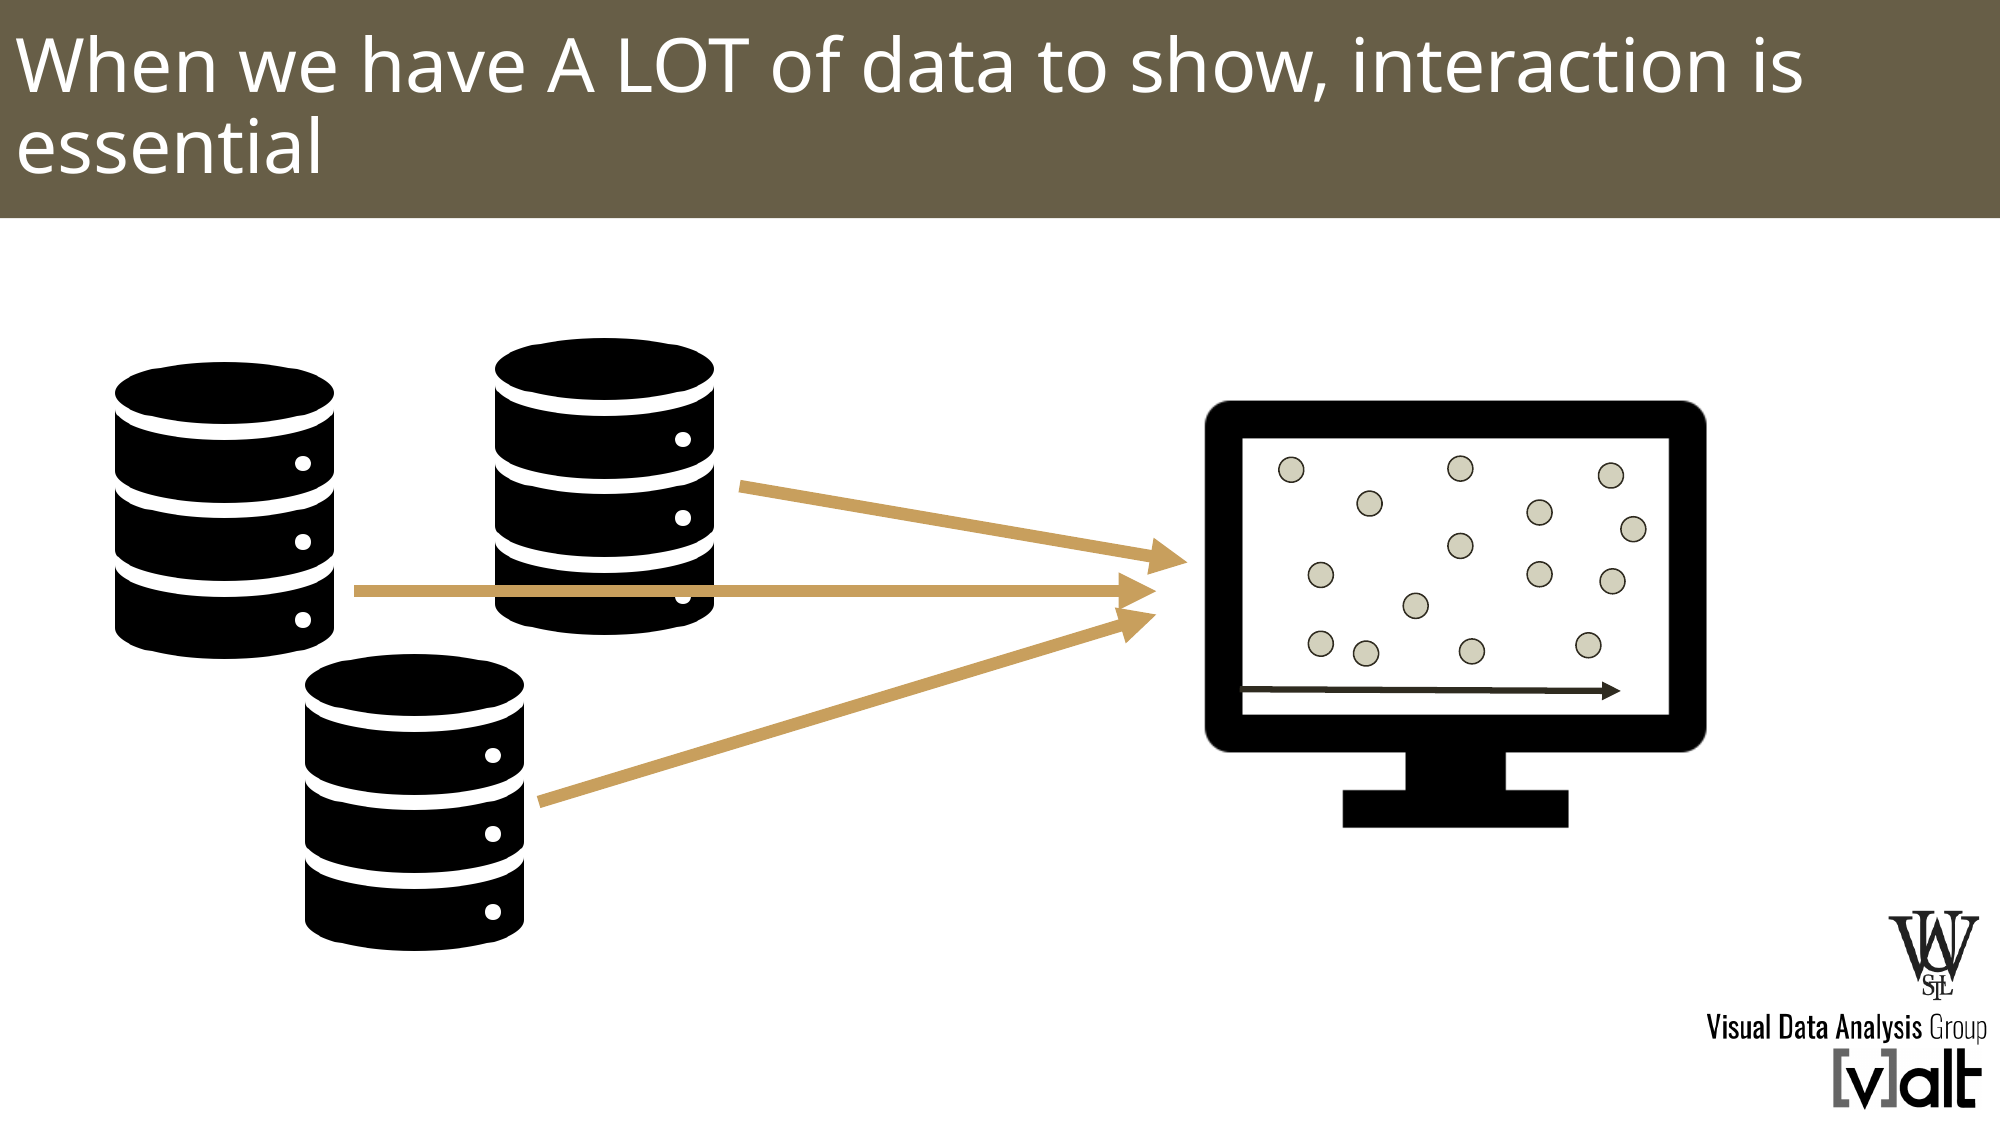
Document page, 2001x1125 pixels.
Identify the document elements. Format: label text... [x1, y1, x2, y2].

picture [1155, 313, 1757, 916]
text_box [739, 485, 1188, 563]
picture [1832, 1047, 1982, 1110]
picture [416, 298, 792, 590]
slide_number 34 [1744, 1042, 1996, 1103]
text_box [538, 614, 1157, 803]
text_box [1239, 688, 1622, 692]
picture [1704, 887, 1990, 1046]
picture [36, 322, 792, 990]
text_box When we have A LOT of data to show, interaction is essential [0, 0, 2000, 219]
